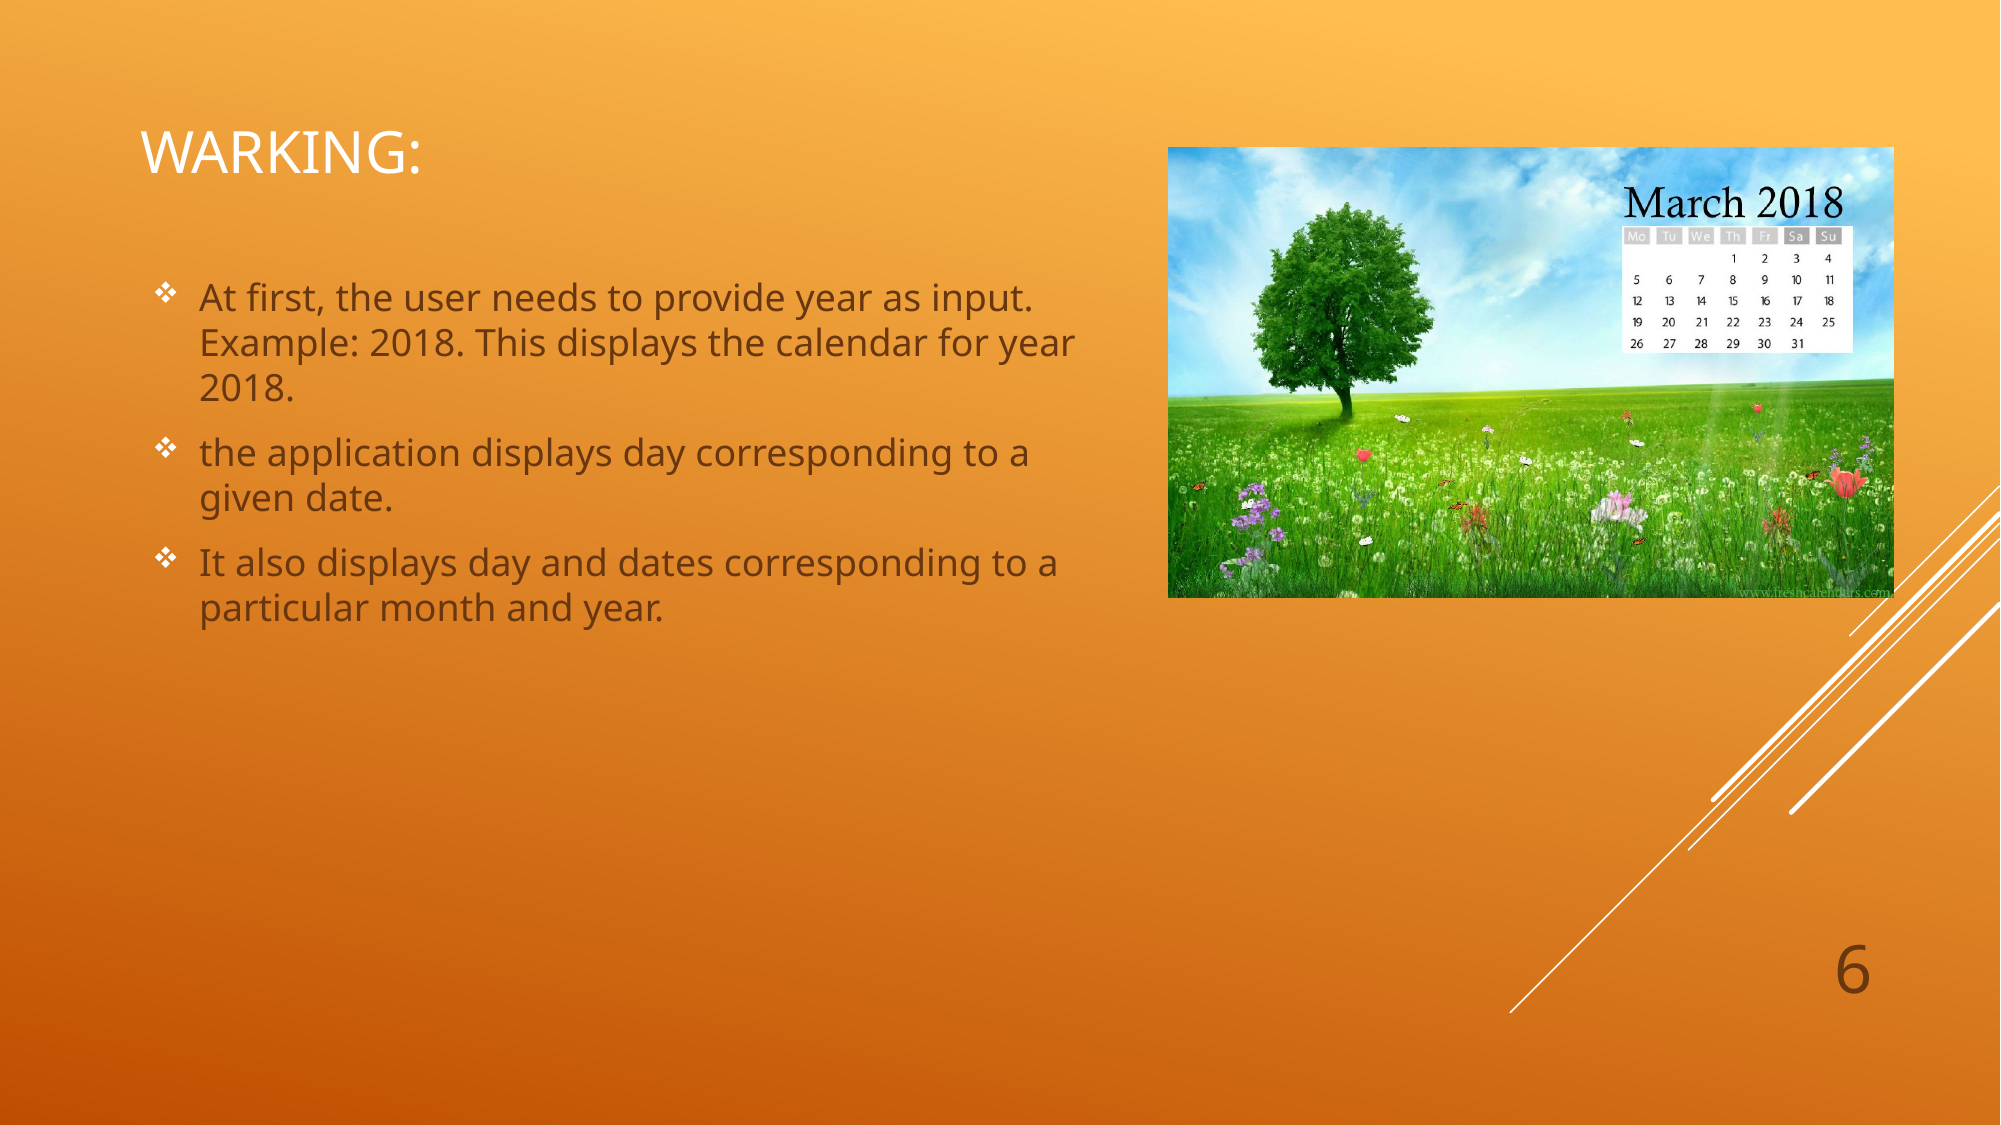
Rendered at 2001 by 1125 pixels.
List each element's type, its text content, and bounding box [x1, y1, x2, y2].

slide_number 6 [1700, 915, 1888, 1025]
title Warking: [125, 51, 771, 193]
list At first, the user needs to provide year as input. Example: 2018. This displays the calendar for year 2018. the application displays day corresponding to a given date. It also displays day and dates corresponding to a particular month and year. [137, 266, 1120, 1069]
picture [1167, 147, 1894, 599]
